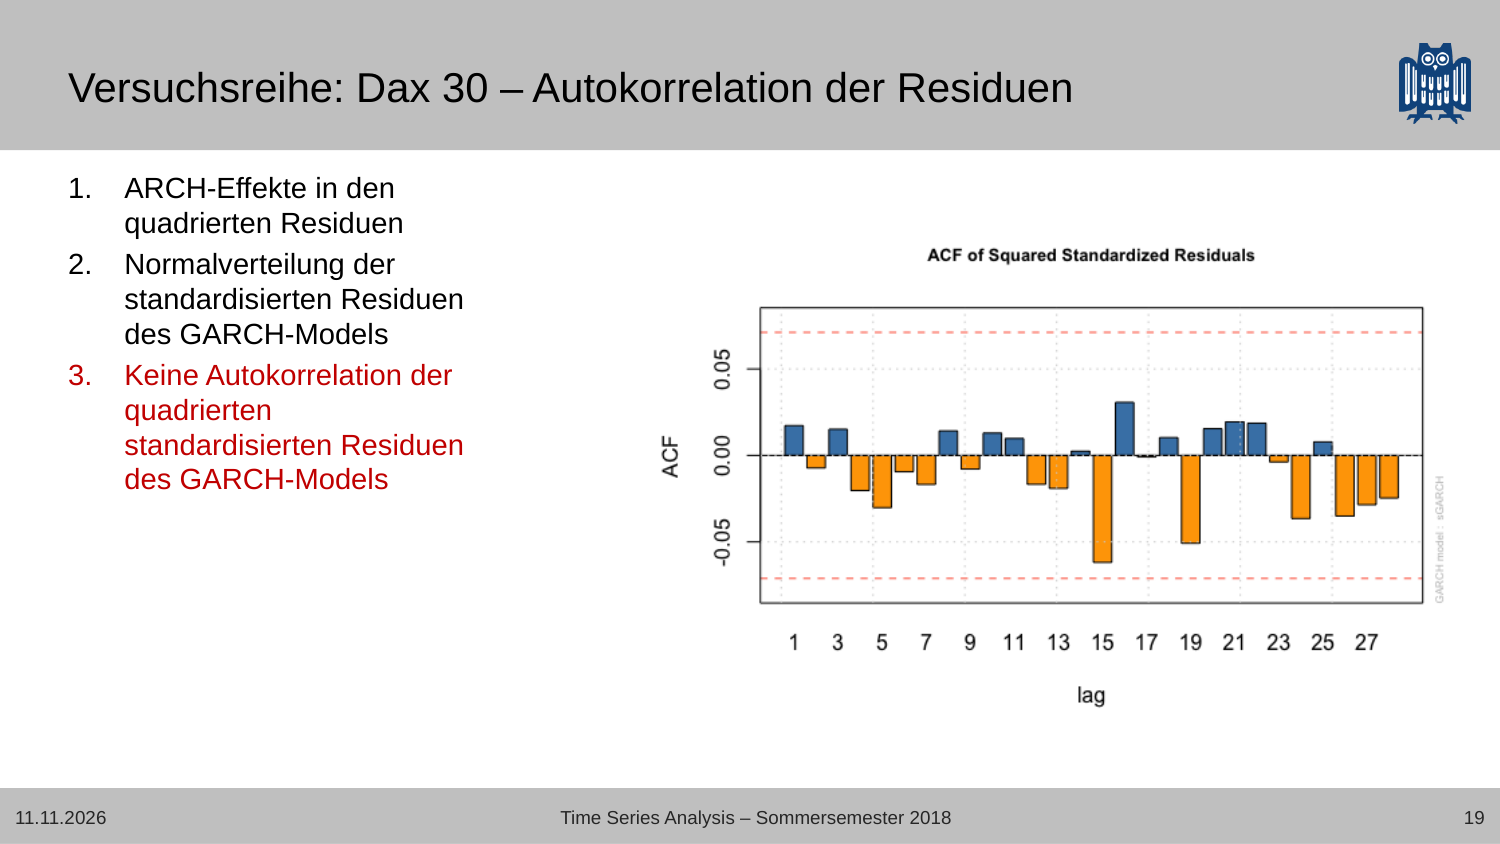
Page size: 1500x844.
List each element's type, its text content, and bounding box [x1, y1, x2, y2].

slide_number 19 [1364, 798, 1500, 836]
title Versuchsreihe: Dax 30 – Autokorrelation der Residuen [53, 33, 1317, 139]
list ARCH-Effekte in den quadrierten Residuen Normalverteilung der standardisierten Residuen des GARCH-Models Keine Autokorrelation der quadrierten standardisierten Residuen des GARCH-Models [53, 161, 502, 777]
footer Time Series Analysis – Sommersemester 2018 [159, 798, 1353, 836]
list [655, 202, 1478, 735]
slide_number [0, 798, 136, 836]
picture [1399, 43, 1471, 124]
